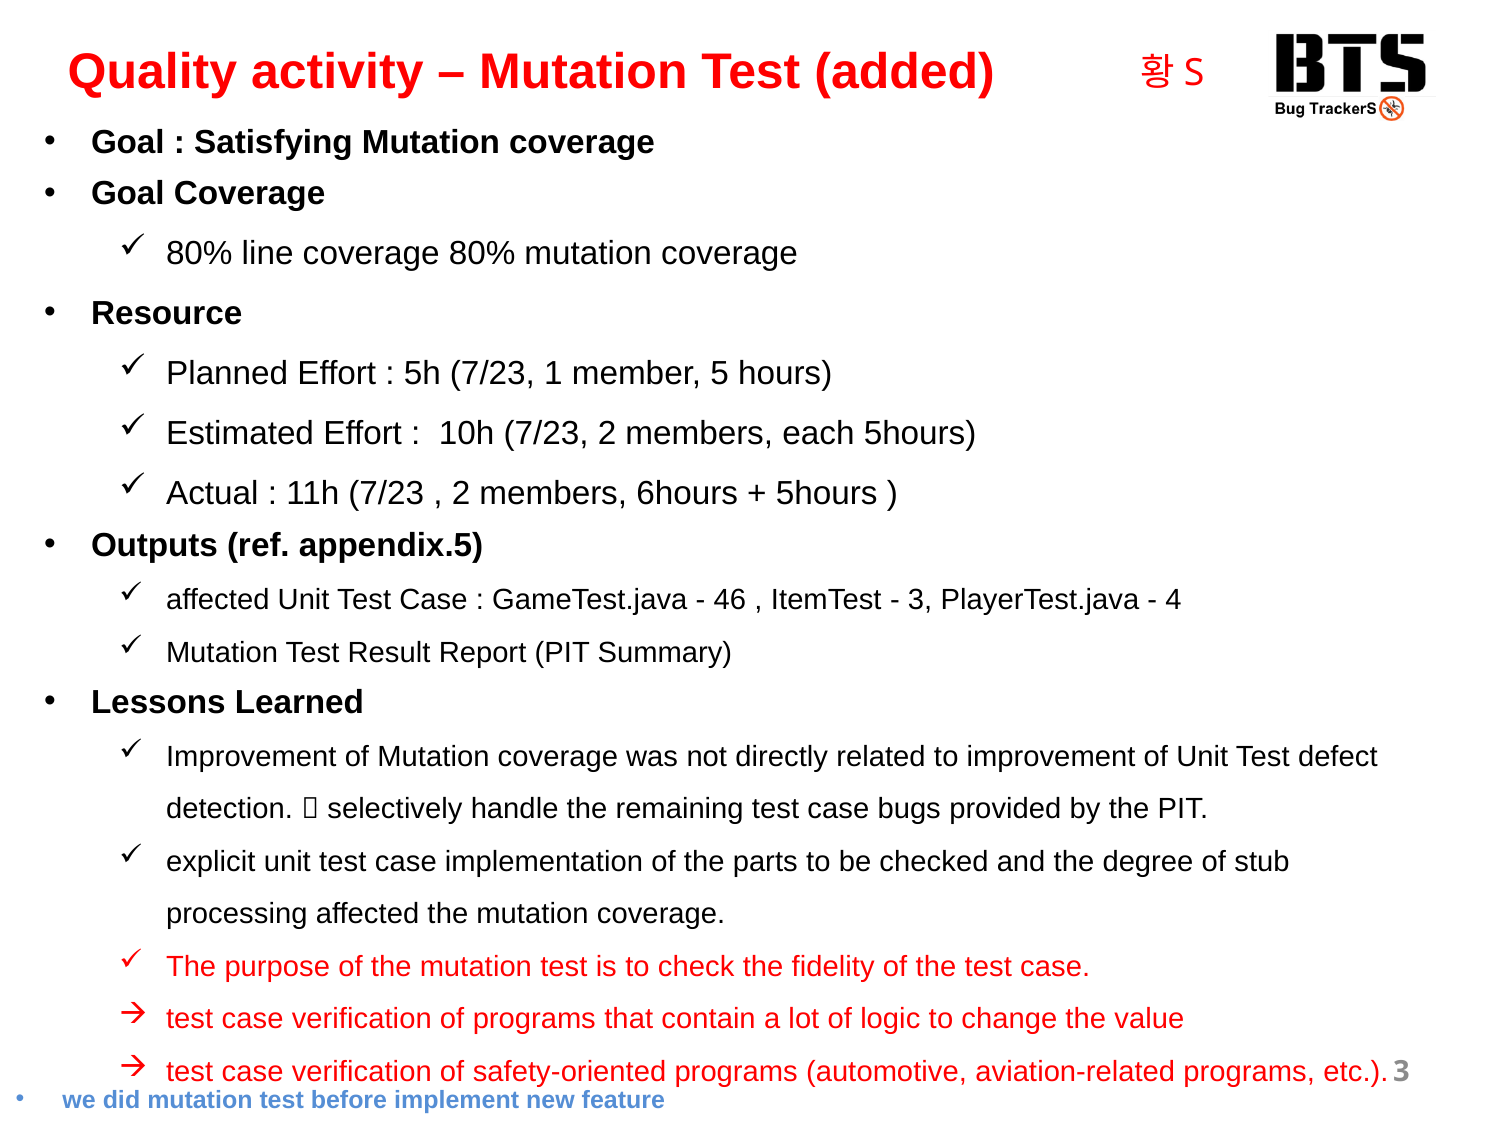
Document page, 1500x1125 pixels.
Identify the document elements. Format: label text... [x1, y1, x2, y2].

text_box Quality activity – Mutation Test (added) [53, 30, 1262, 106]
text_box 황S [1125, 41, 1220, 101]
picture [1263, 30, 1437, 127]
text_box Goal : Satisfying Mutation coverage Goal Coverage 80% line coverage 80% mutation coverage Resource Planned Effort : 5h (7/23, 1 member, 5 hours) Estimated Effort : 10h (7/23, 2 members, each 5hours) Actual : 11h (7/23 , 2 members, 6hours + 5hours ) Outputs (ref. appendix.5) affected Unit Test Case : GameTest.java - 46 , ItemTest - 3, PlayerTest.java - 4 Mutation Test Result Report (PIT Summary) Lessons Learned Improvement of Mutation coverage was not directly related to improvement of Unit Test defect detection.  selectively handle the remaining test case bugs provided by the PIT. explicit unit test case implementation of the parts to be checked and the degree of stub processing affected the mutation coverage. The purpose of the mutation test is to check the fidelity of the test case. test case verification of programs that contain a lot of logic to change the value test case verification of safety-oriented programs (automotive, aviation-related programs, etc.). [29, 100, 1424, 1095]
text_box we did mutation test before implement new feature [0, 1066, 1075, 1121]
slide_number 3 [1075, 1042, 1425, 1103]
